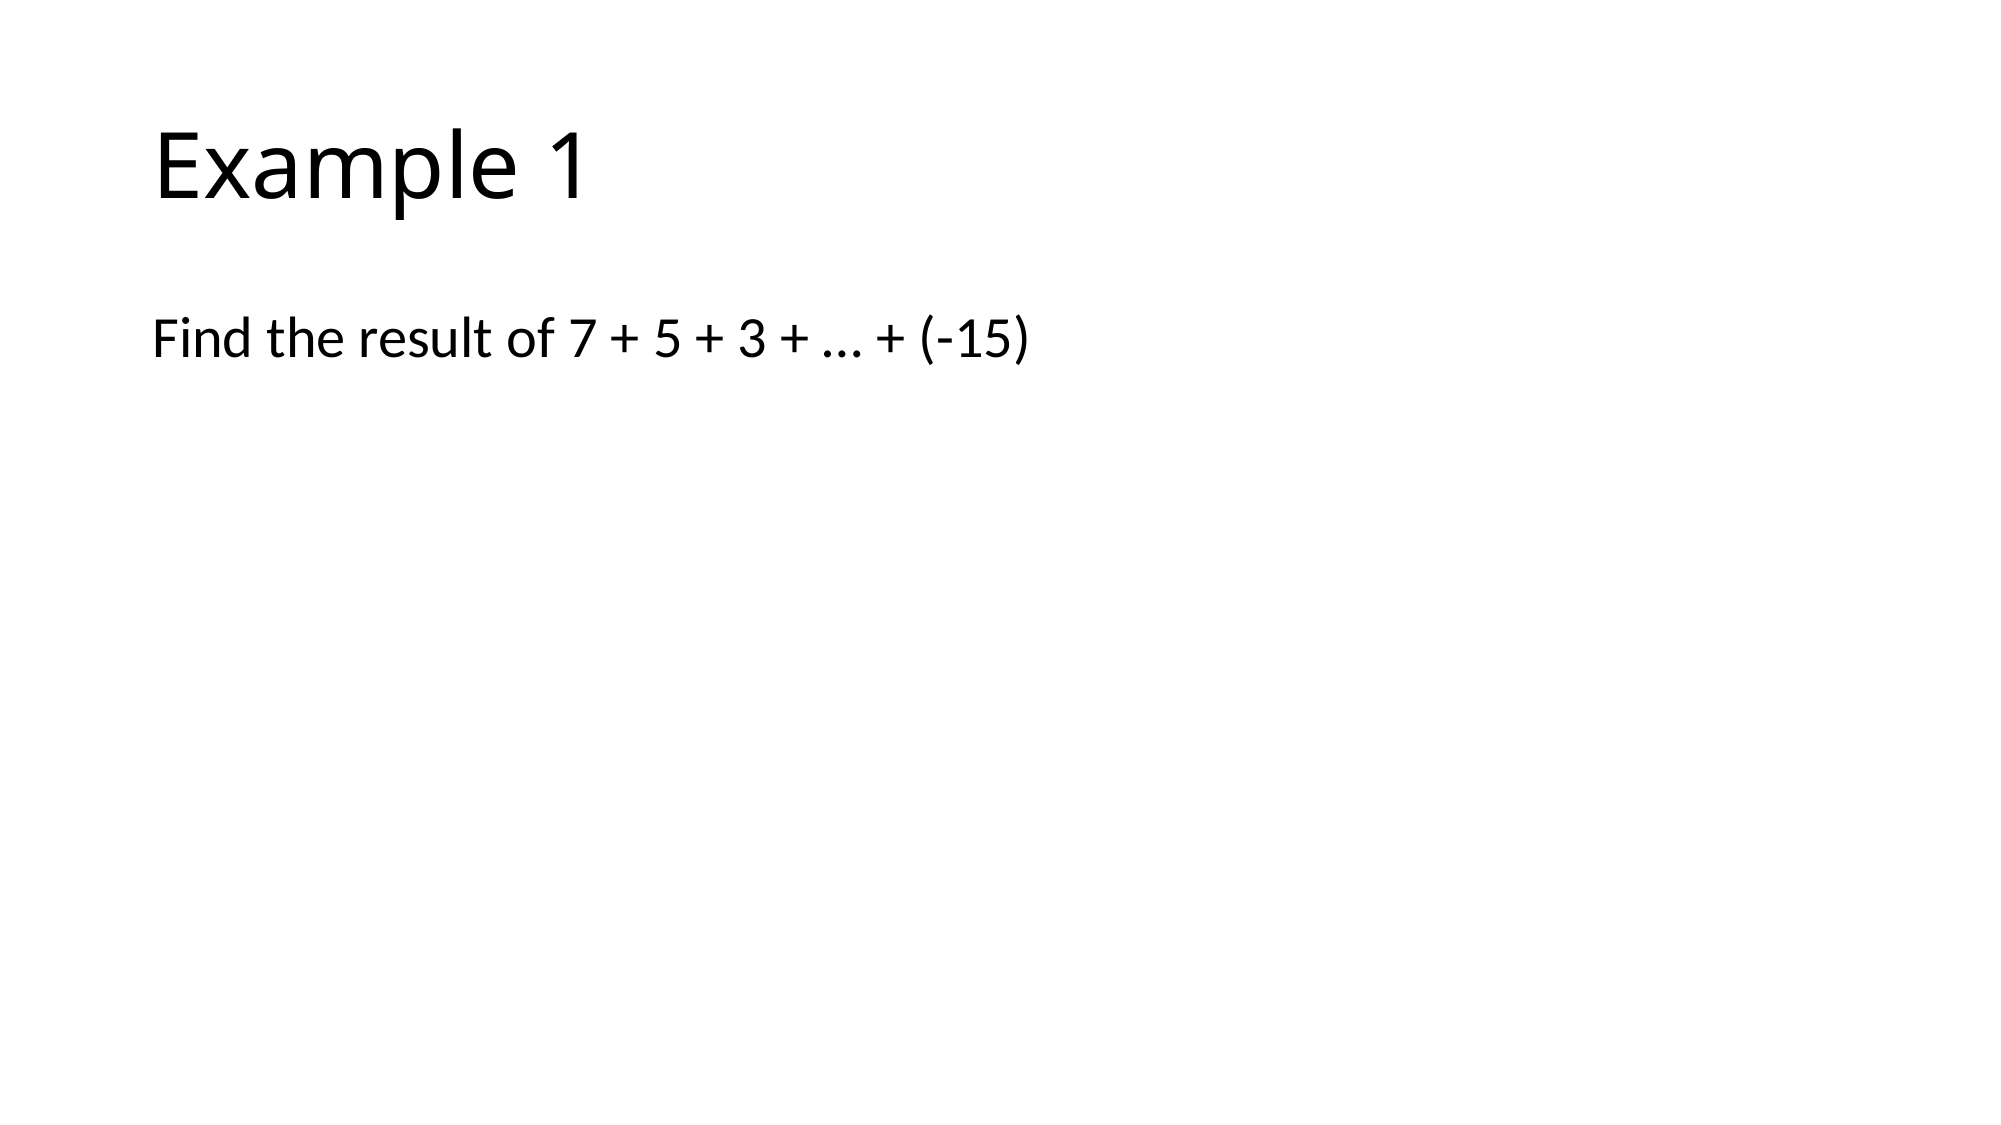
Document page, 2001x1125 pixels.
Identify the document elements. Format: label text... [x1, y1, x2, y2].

title Example 1 [137, 59, 1863, 278]
list Find the result of 7 + 5 + 3 + … + (-15) [137, 299, 1863, 1014]
